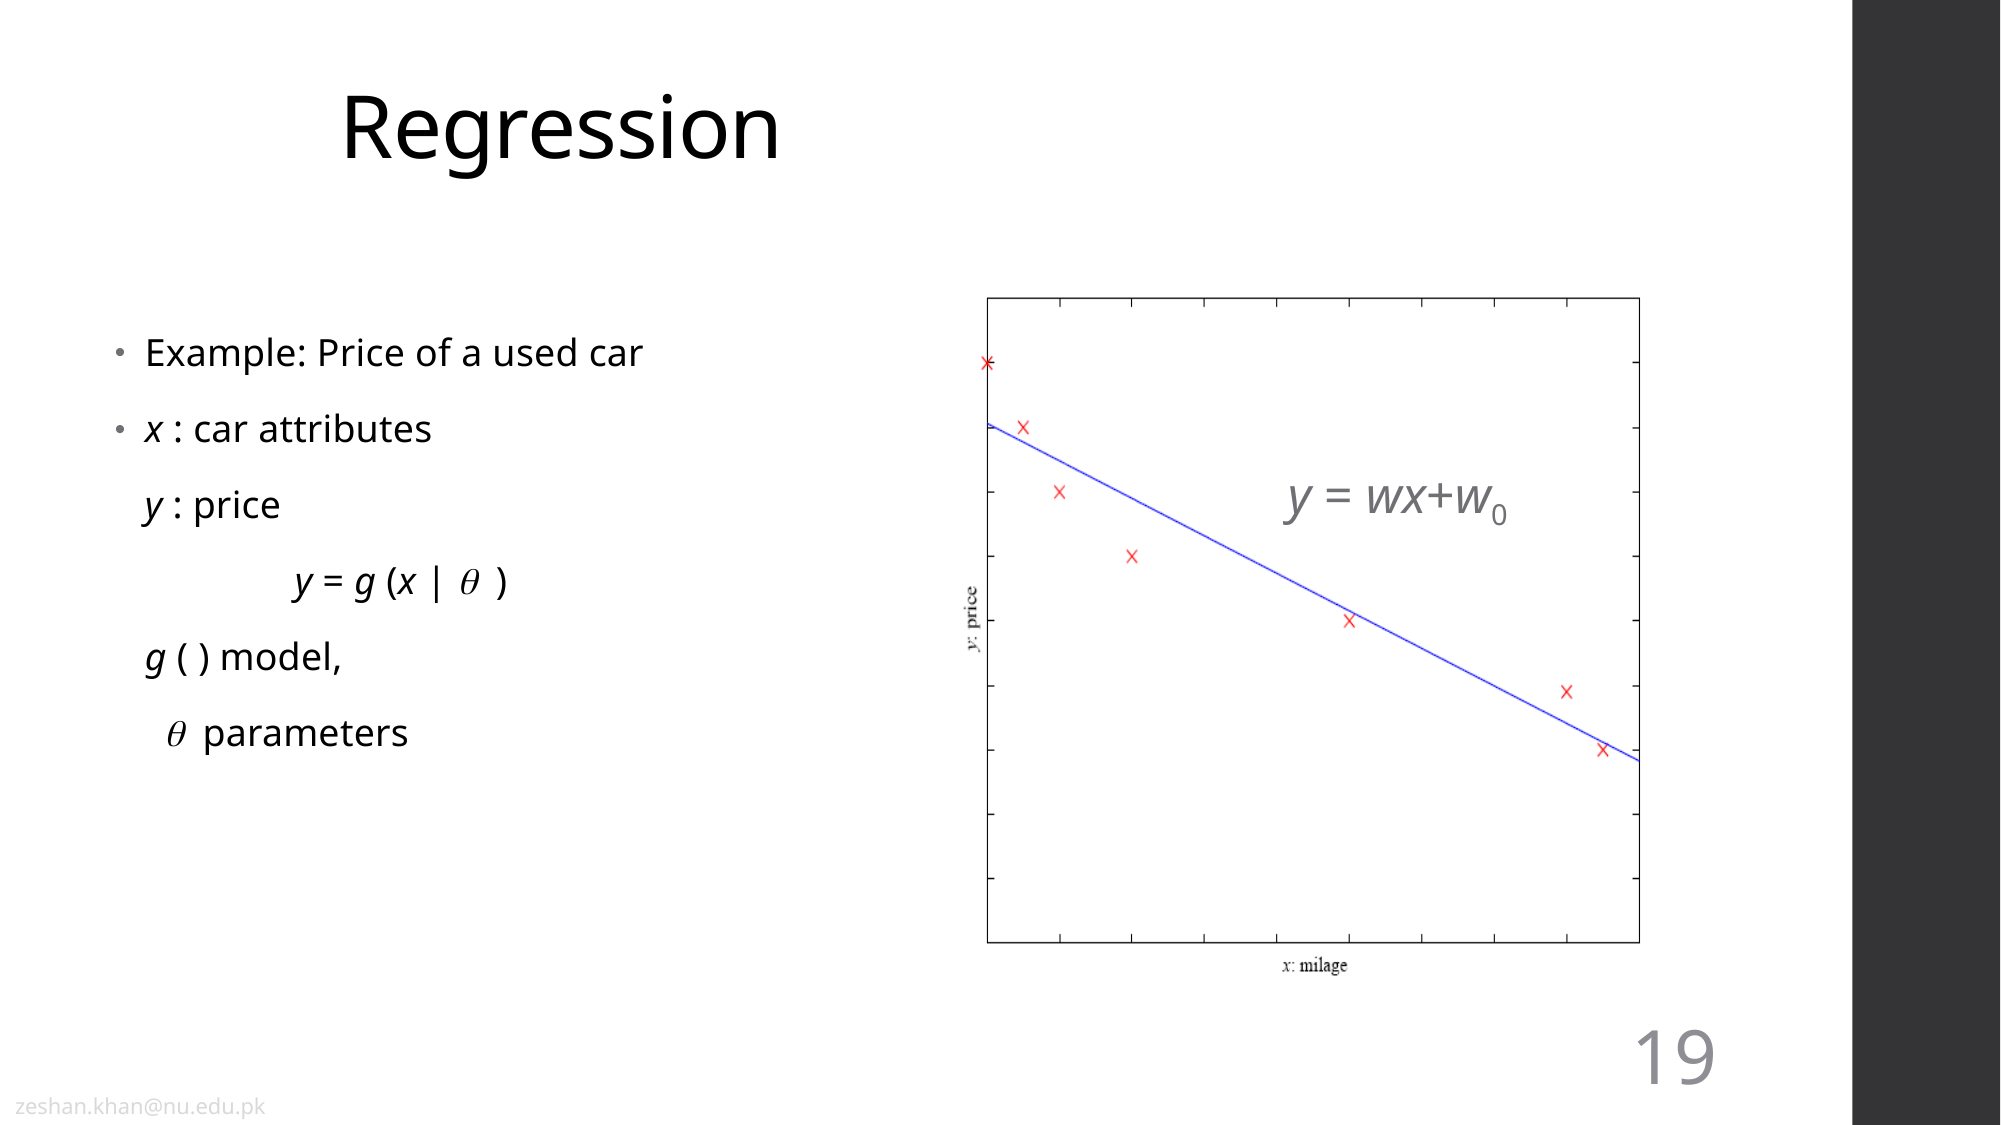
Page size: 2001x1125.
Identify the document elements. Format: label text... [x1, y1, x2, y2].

slide_number 19 [1440, 1023, 1908, 1099]
title Regression [324, 75, 1675, 185]
list Example: Price of a used car x : car attributes y : price y = g (x | q ) g ( ) model, q parameters [99, 324, 933, 963]
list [940, 266, 1687, 986]
footer zeshan.khan@nu.edu.pk [0, 1089, 1323, 1125]
